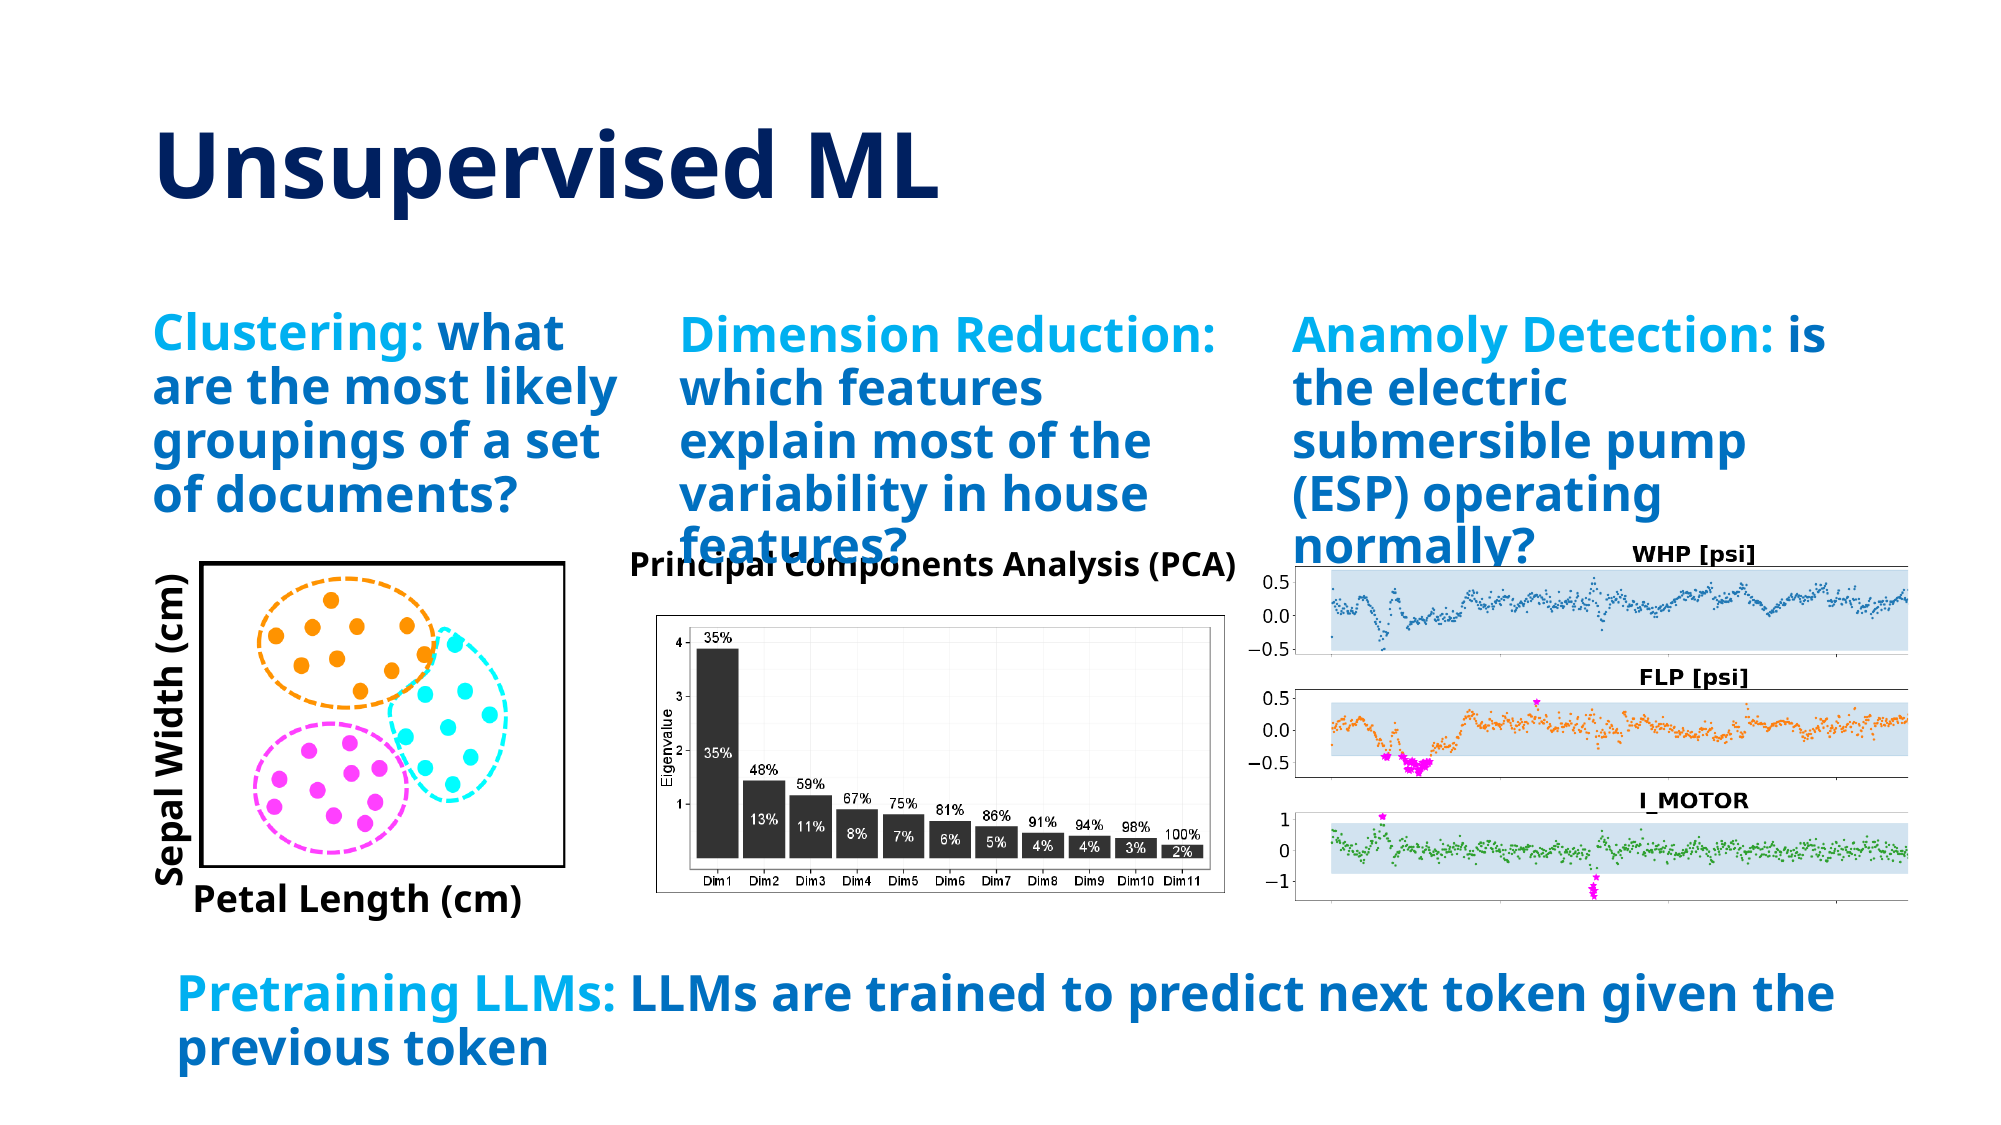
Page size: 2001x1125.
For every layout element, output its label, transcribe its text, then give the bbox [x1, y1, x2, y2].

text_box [136, 560, 566, 917]
picture [1240, 540, 1909, 909]
title Unsupervised ML [137, 59, 1863, 278]
text_box Anamoly Detection: is the electric submersible pump (ESP) operating normally? [1277, 302, 1875, 540]
text_box Dimension Reduction: which features explain most of the variability in house features? [664, 302, 1251, 584]
list Clustering: what are the most likely groupings of a set of documents? [137, 299, 665, 581]
text_box Pretraining LLMs: LLMs are trained to predict next token given the previous token [161, 960, 1863, 1085]
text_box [637, 535, 1229, 894]
